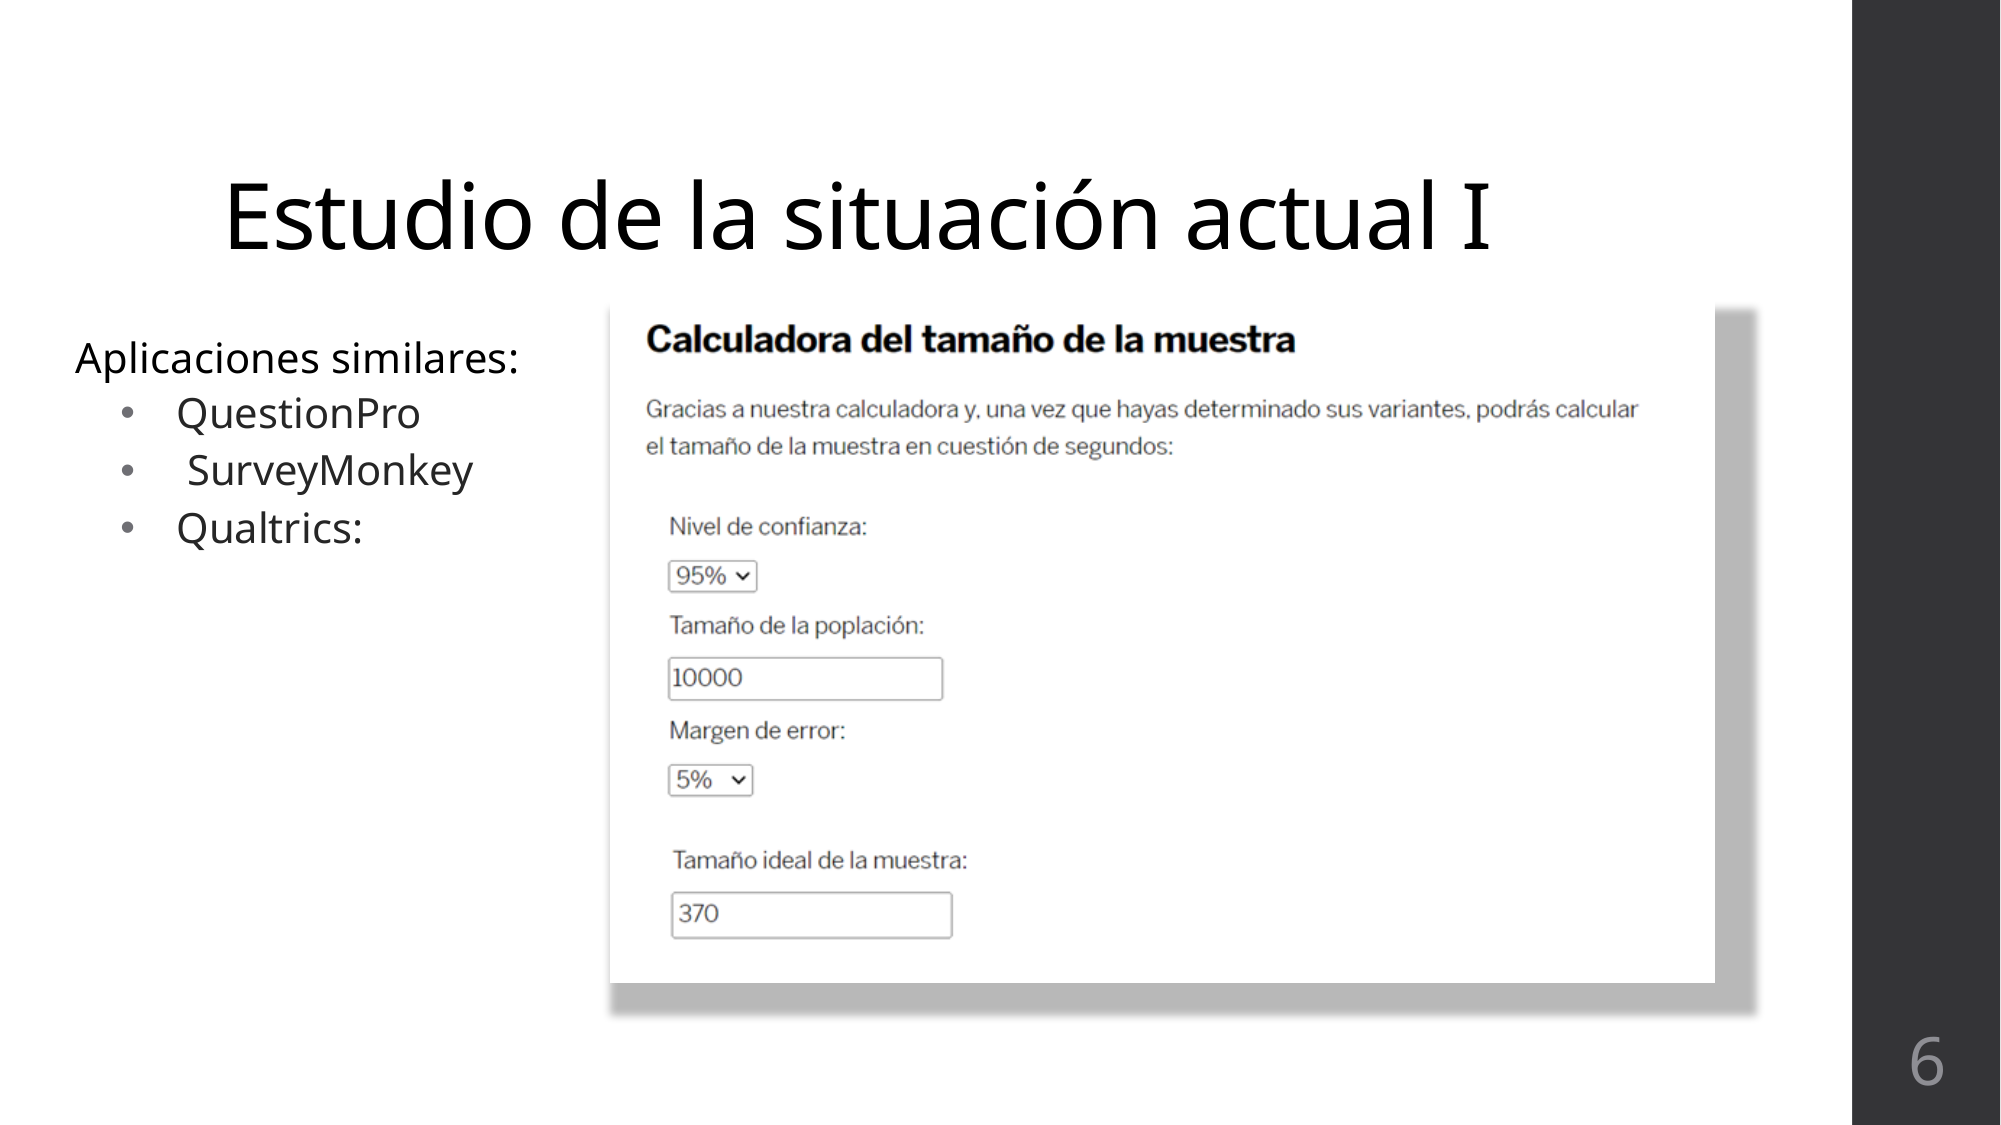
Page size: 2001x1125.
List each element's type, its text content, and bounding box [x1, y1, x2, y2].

title Estudio de la situación actual I [206, 60, 1797, 278]
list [610, 300, 1715, 983]
slide_number 6 [1852, 1012, 2000, 1110]
list Aplicaciones similares: QuestionPro SurveyMonkey Qualtrics: [60, 317, 566, 804]
text_box [1851, 0, 2000, 1125]
